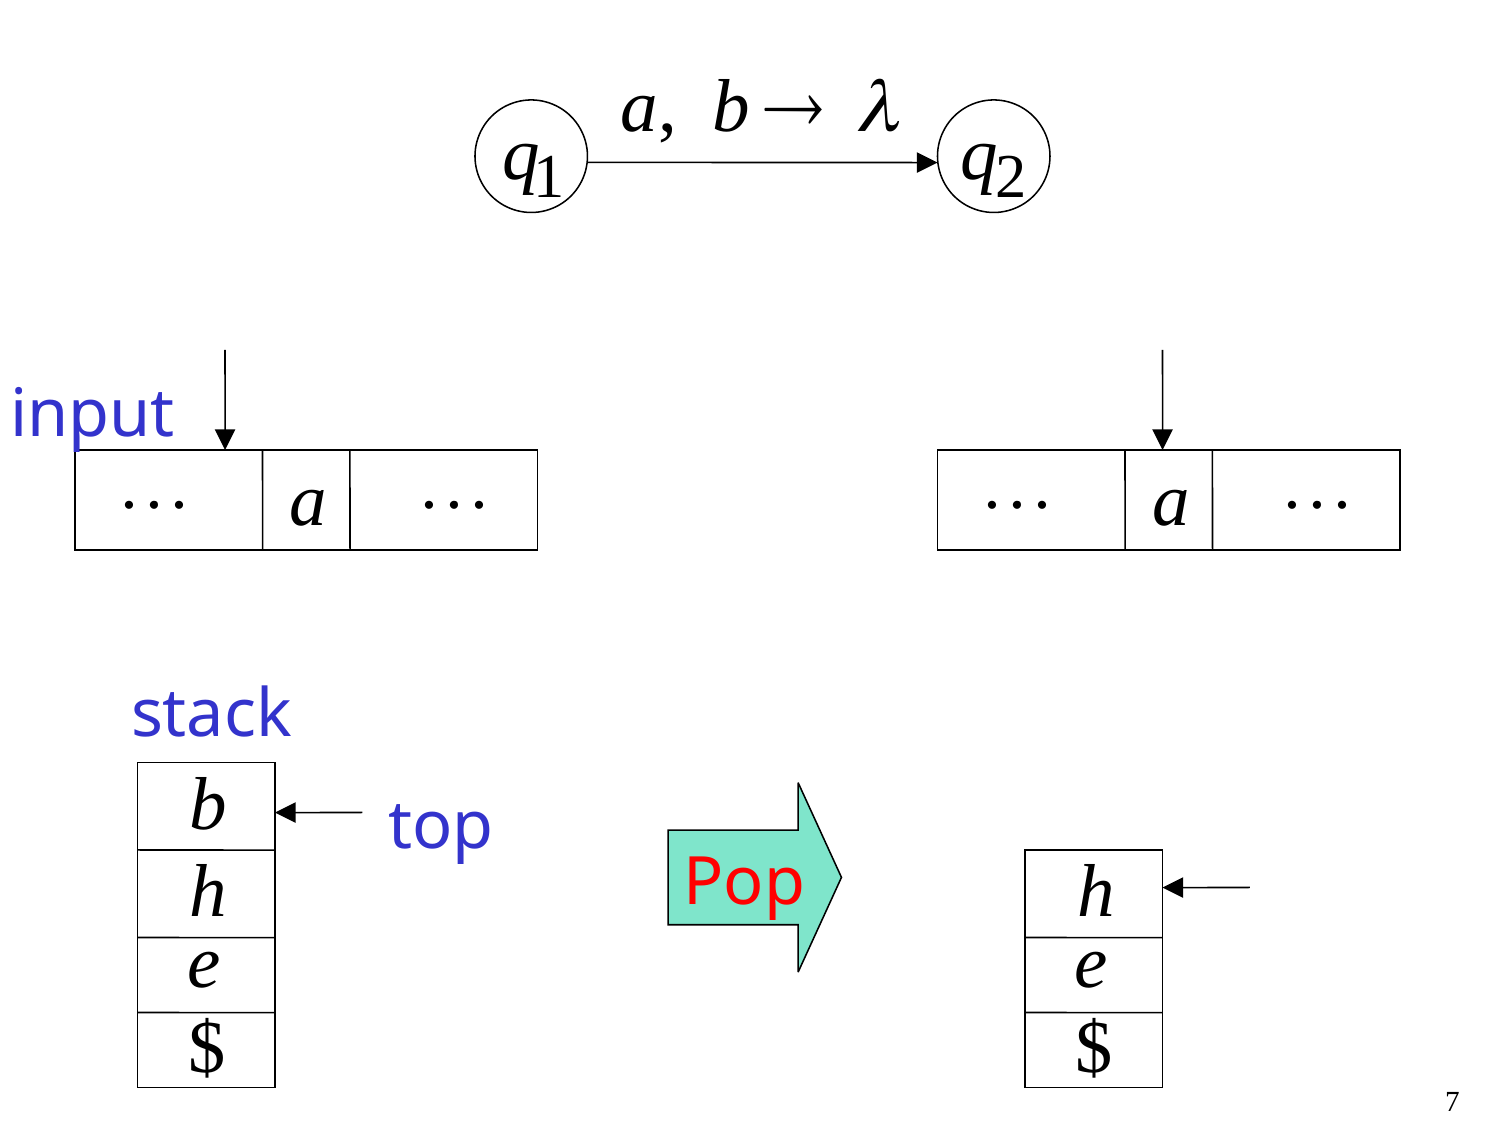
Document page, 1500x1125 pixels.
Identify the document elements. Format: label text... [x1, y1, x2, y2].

text_box Pop [668, 782, 842, 973]
text_box [74, 450, 262, 550]
text_box [1162, 877, 1250, 898]
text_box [1074, 949, 1111, 992]
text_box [122, 497, 192, 517]
text_box [474, 99, 588, 201]
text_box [1074, 862, 1117, 921]
text_box [937, 450, 1125, 550]
text_box [1126, 450, 1212, 550]
text_box [587, 152, 938, 173]
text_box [187, 1012, 227, 1084]
text_box [937, 99, 1051, 195]
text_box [422, 497, 492, 517]
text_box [187, 862, 230, 921]
text_box [1116, 1013, 1163, 1088]
text_box [229, 1013, 275, 1088]
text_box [1149, 487, 1192, 530]
text_box stack [116, 662, 308, 758]
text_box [958, 124, 1030, 201]
text_box [1024, 938, 1163, 1012]
text_box input [0, 362, 190, 458]
text_box [1152, 349, 1173, 451]
text_box [1024, 849, 1163, 937]
text_box [263, 450, 538, 550]
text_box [618, 72, 905, 151]
slide_number 7 [1162, 1074, 1475, 1125]
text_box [985, 497, 1055, 517]
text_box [287, 487, 330, 530]
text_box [499, 124, 563, 201]
text_box [137, 762, 275, 937]
text_box [1213, 450, 1400, 550]
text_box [1074, 1012, 1115, 1084]
text_box [1024, 1013, 1071, 1088]
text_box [187, 949, 224, 992]
text_box [274, 802, 363, 823]
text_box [187, 774, 230, 834]
text_box [137, 1013, 184, 1088]
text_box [1285, 497, 1355, 517]
text_box [214, 349, 236, 451]
text_box [137, 938, 275, 1012]
text_box top [373, 774, 509, 870]
